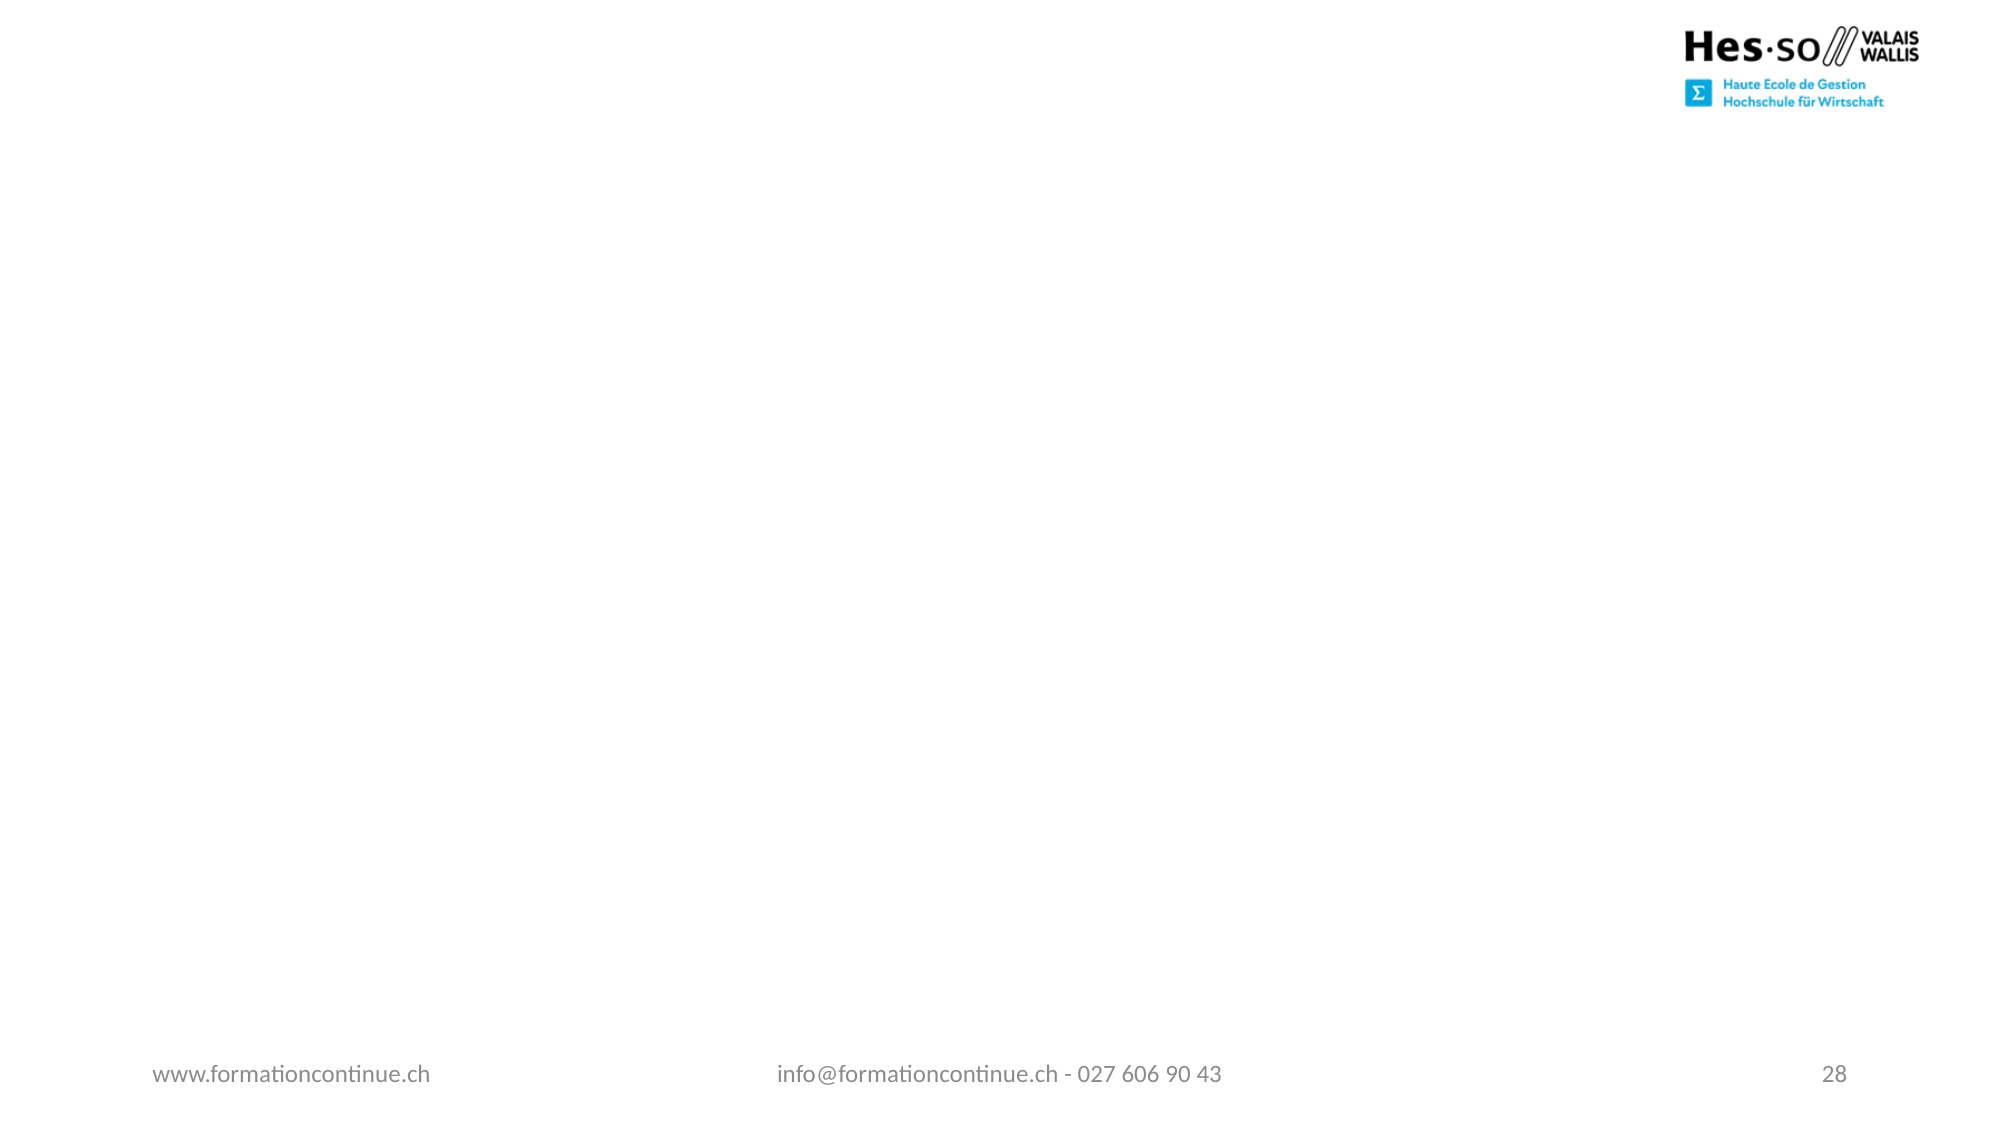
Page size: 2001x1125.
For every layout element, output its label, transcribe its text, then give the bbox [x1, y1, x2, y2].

slide_number www.formationcontinue.ch [137, 1042, 588, 1103]
slide_number 28 [1412, 1042, 1863, 1103]
footer info@formationcontinue.ch - 027 606 90 43 [662, 1042, 1338, 1103]
picture [1685, 26, 1919, 107]
picture [1693, 86, 1704, 100]
